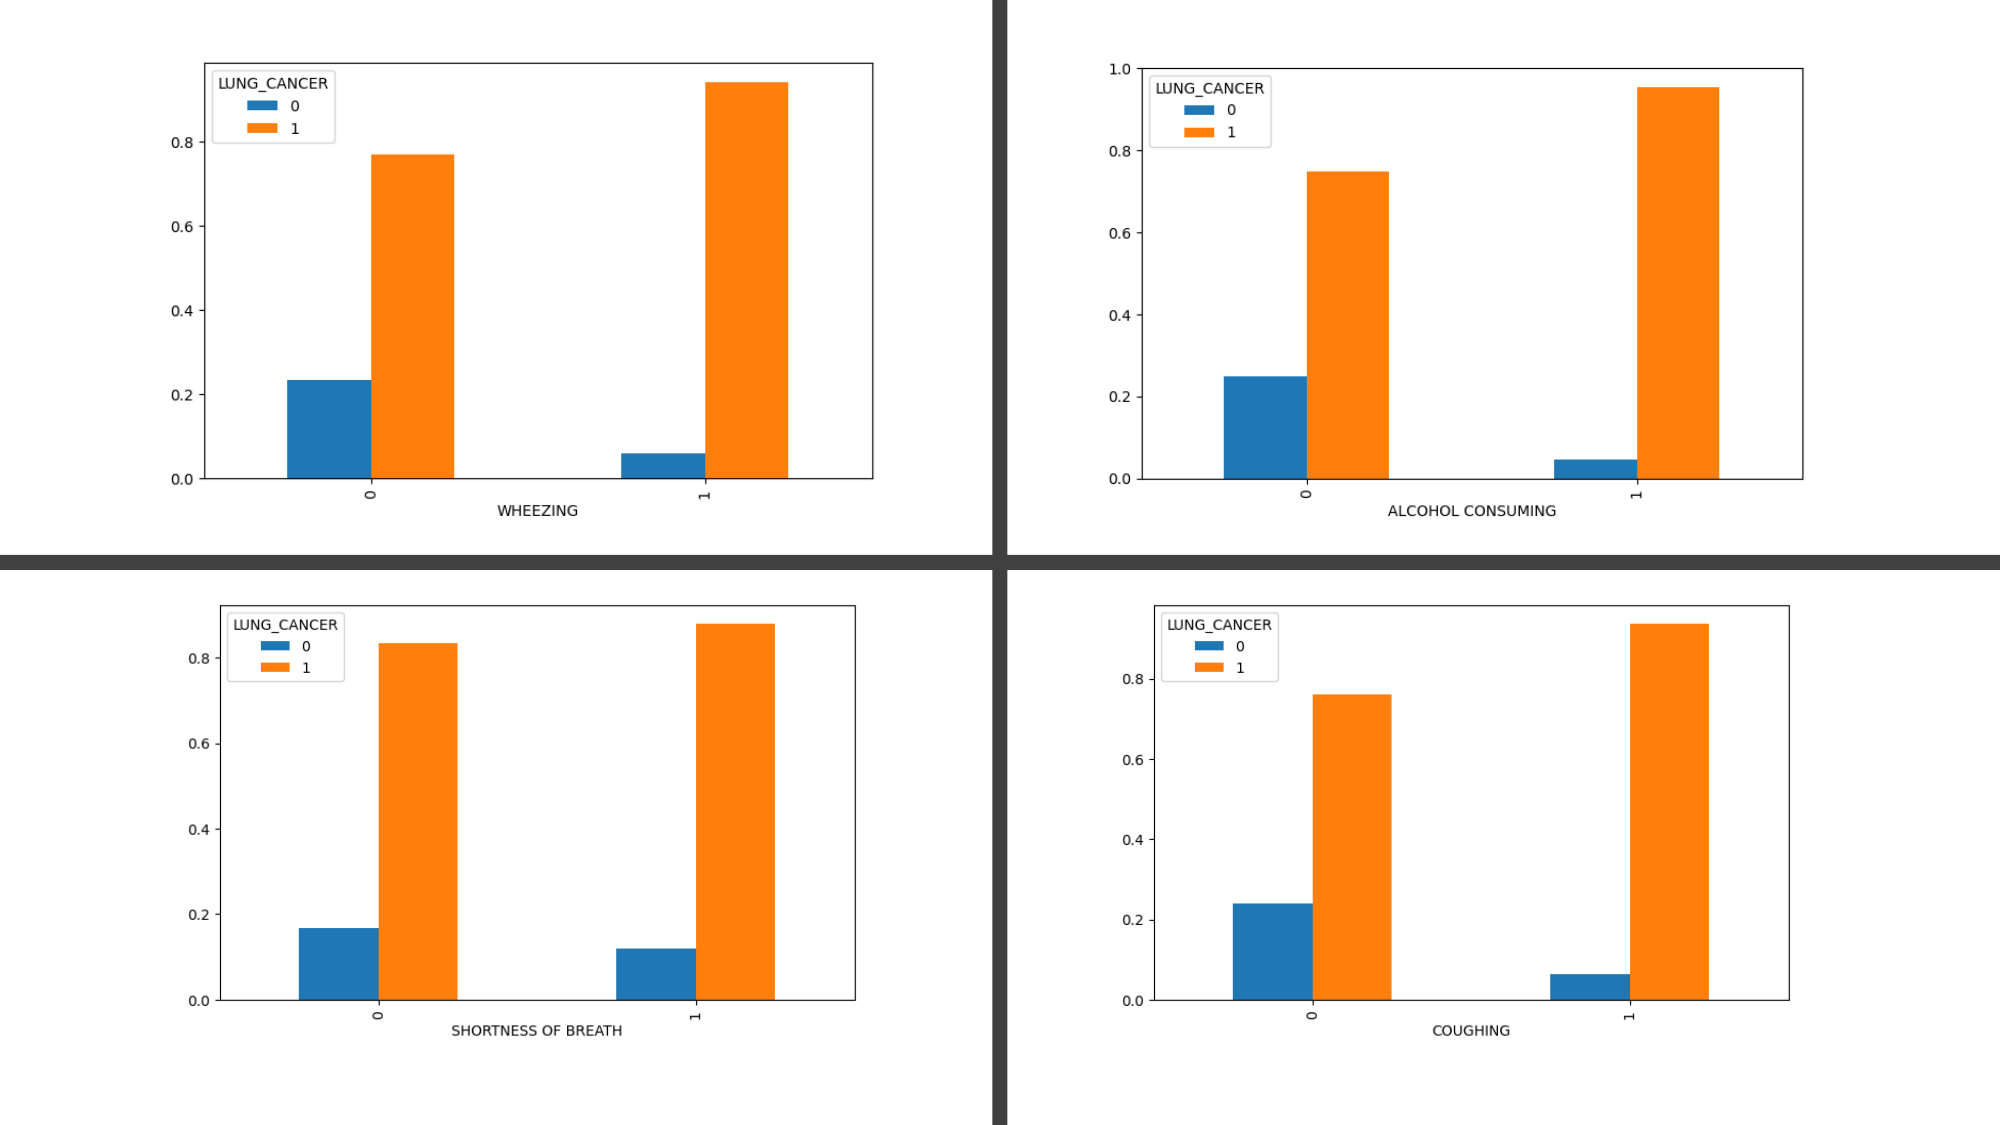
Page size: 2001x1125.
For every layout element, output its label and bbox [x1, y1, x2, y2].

text_box [994, 554, 2000, 571]
picture [177, 595, 864, 1049]
text_box [0, 554, 994, 571]
picture [1111, 595, 1798, 1049]
text_box [991, 0, 1008, 554]
picture [1097, 52, 1812, 530]
text_box [991, 571, 1008, 1125]
picture [159, 52, 882, 530]
